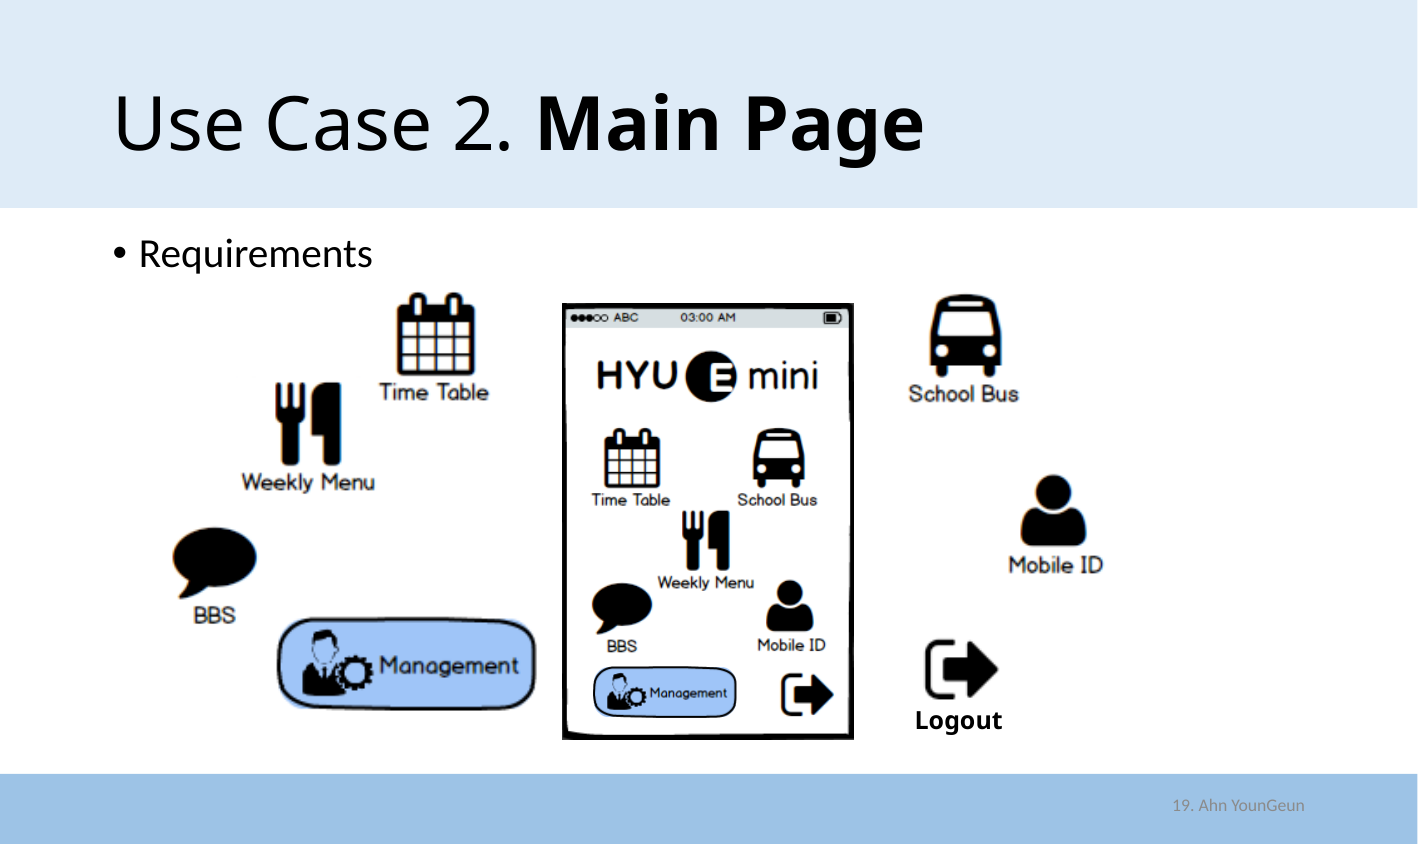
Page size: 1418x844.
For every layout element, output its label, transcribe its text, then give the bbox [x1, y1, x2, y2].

picture [166, 523, 264, 631]
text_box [899, 628, 1022, 766]
picture [1007, 471, 1108, 584]
picture [236, 286, 499, 501]
slide_number 19. Ahn YounGeun [1001, 782, 1320, 827]
picture [900, 286, 1030, 411]
picture [562, 303, 854, 740]
list Requirements [97, 224, 1320, 287]
picture [270, 610, 548, 722]
title Use Case 2. Main Page [97, 44, 1320, 208]
